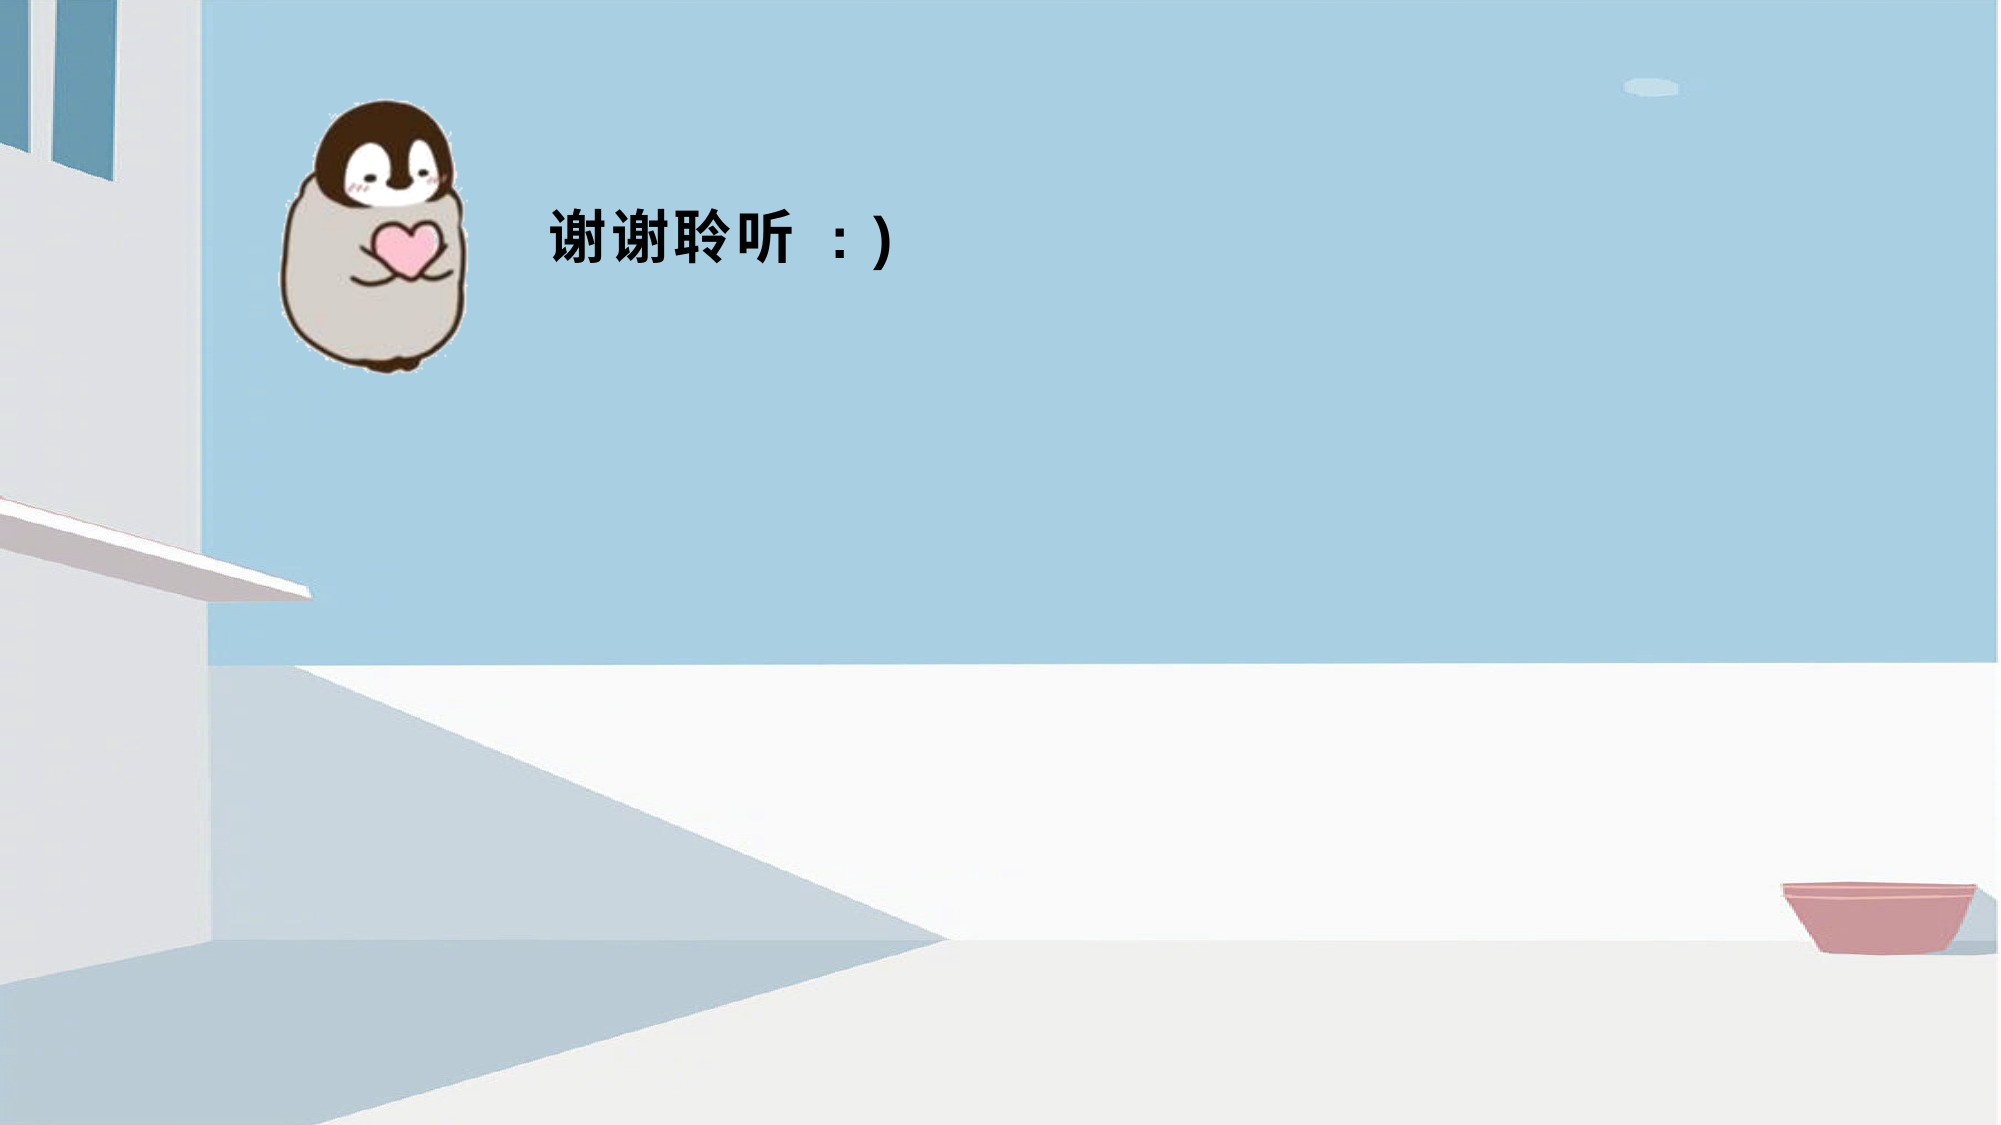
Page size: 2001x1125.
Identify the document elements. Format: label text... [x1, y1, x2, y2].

picture [266, 85, 481, 386]
title 谢谢聆听 : ) [532, 182, 2000, 289]
